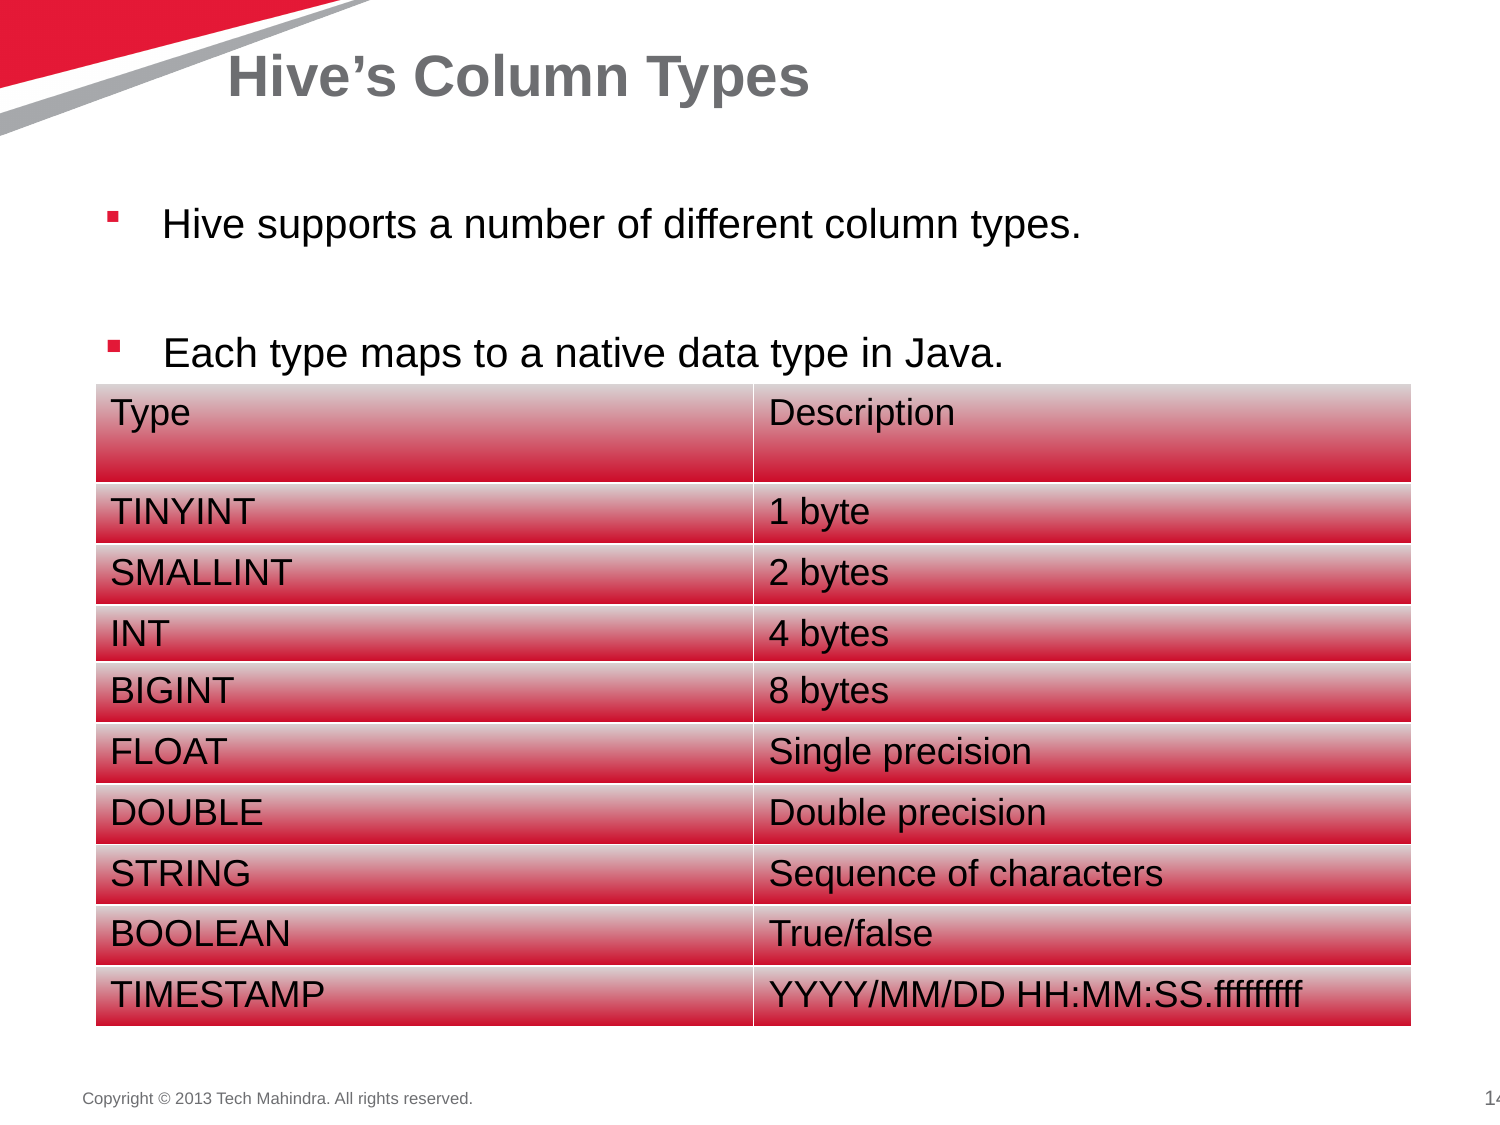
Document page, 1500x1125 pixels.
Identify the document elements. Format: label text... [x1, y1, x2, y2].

table_cell FLOAT [96, 724, 753, 783]
table_cell SMALLINT [96, 545, 753, 604]
table_cell True/false [754, 906, 1411, 965]
table_header Type [96, 384, 753, 482]
table_cell 2 bytes [754, 545, 1411, 604]
title Hive’s Column Types [227, 37, 1451, 196]
table_cell BIGINT [96, 663, 753, 722]
table_cell Sequence of characters [754, 845, 1411, 904]
table_cell INT [96, 606, 753, 661]
table_cell 4 bytes [754, 606, 1411, 661]
table_cell 8 bytes [754, 663, 1411, 722]
picture [0, 0, 373, 136]
table_cell TIMESTAMP [96, 967, 753, 1026]
table_header Description [754, 384, 1411, 482]
table_cell Double precision [754, 785, 1411, 844]
table_cell 1 byte [754, 484, 1411, 543]
table_cell YYYY/MM/DD HH:MM:SS.fffffffff [754, 967, 1411, 1026]
table_cell TINYINT [96, 484, 753, 543]
table_cell BOOLEAN [96, 906, 753, 965]
table_cell STRING [96, 845, 753, 904]
table_cell Single precision [754, 724, 1411, 783]
list Hive supports a number of different column types. Each type maps to a native data type in Java. [104, 196, 1460, 417]
table_cell DOUBLE [96, 785, 753, 844]
